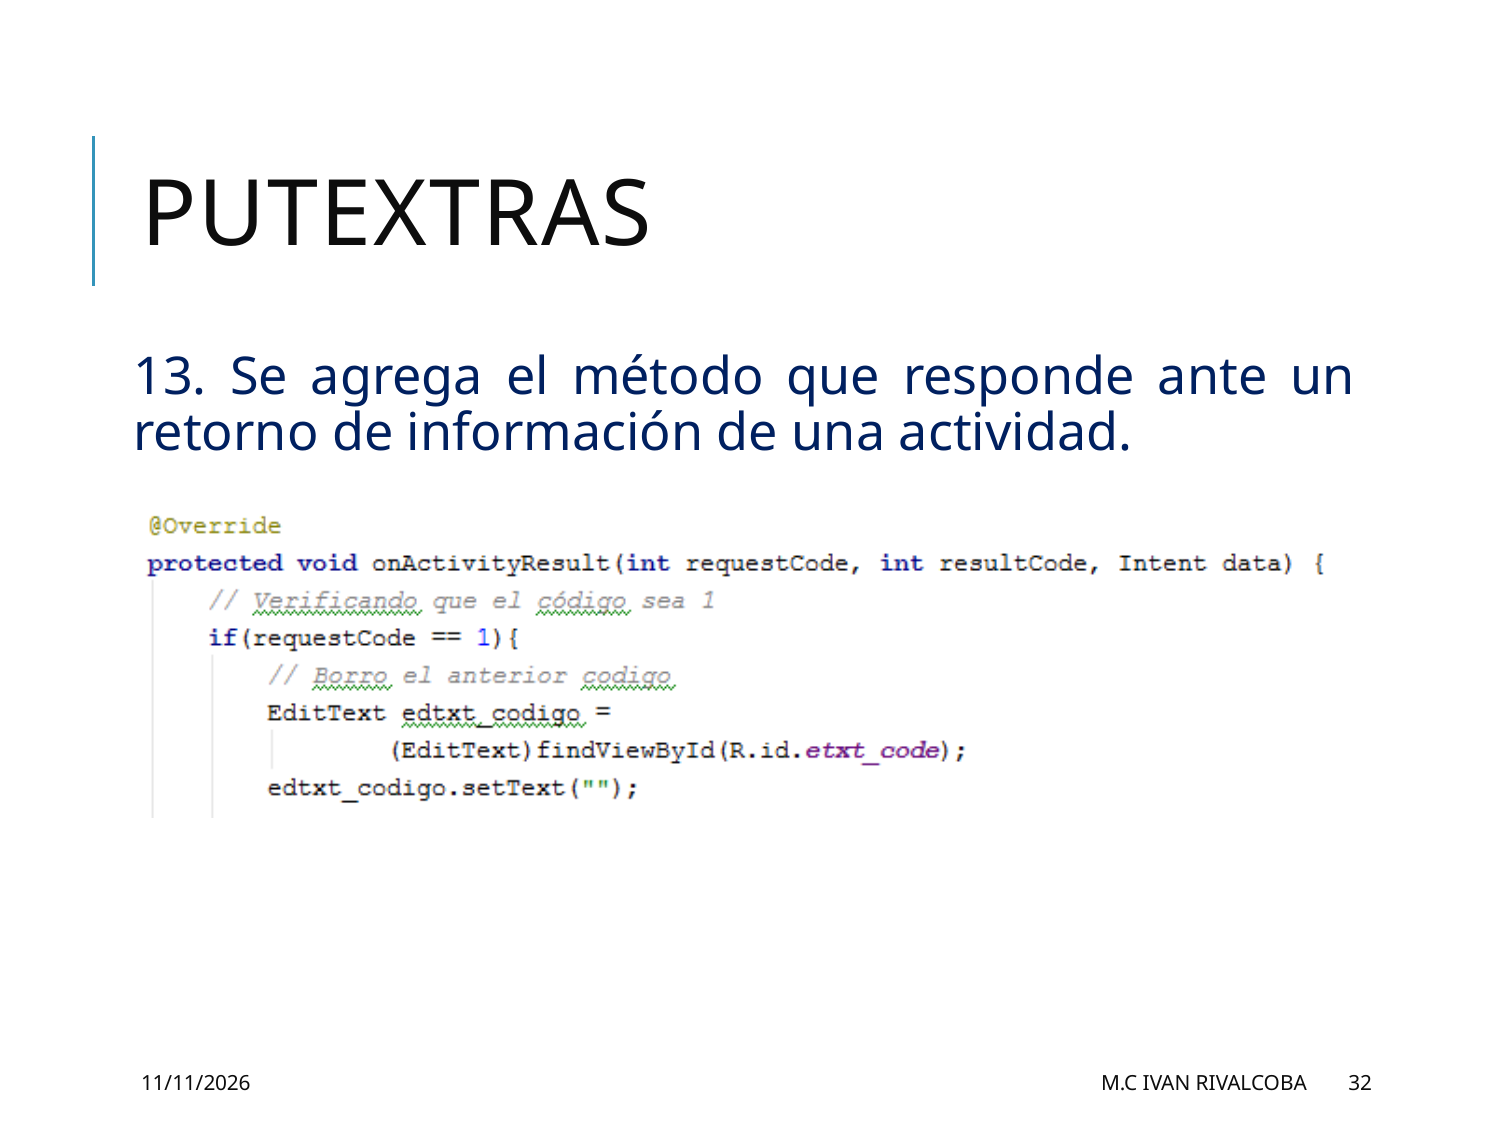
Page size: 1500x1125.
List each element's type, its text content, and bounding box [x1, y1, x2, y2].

list 13. Se agrega el método que responde ante un retorno de información de una actividad. [126, 341, 1364, 1035]
slide_number 32 [1333, 1061, 1454, 1107]
title Putextras [126, 96, 1322, 341]
picture [125, 497, 1342, 818]
footer M.C Ivan Rivalcoba [595, 1061, 1322, 1107]
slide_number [126, 1061, 392, 1107]
